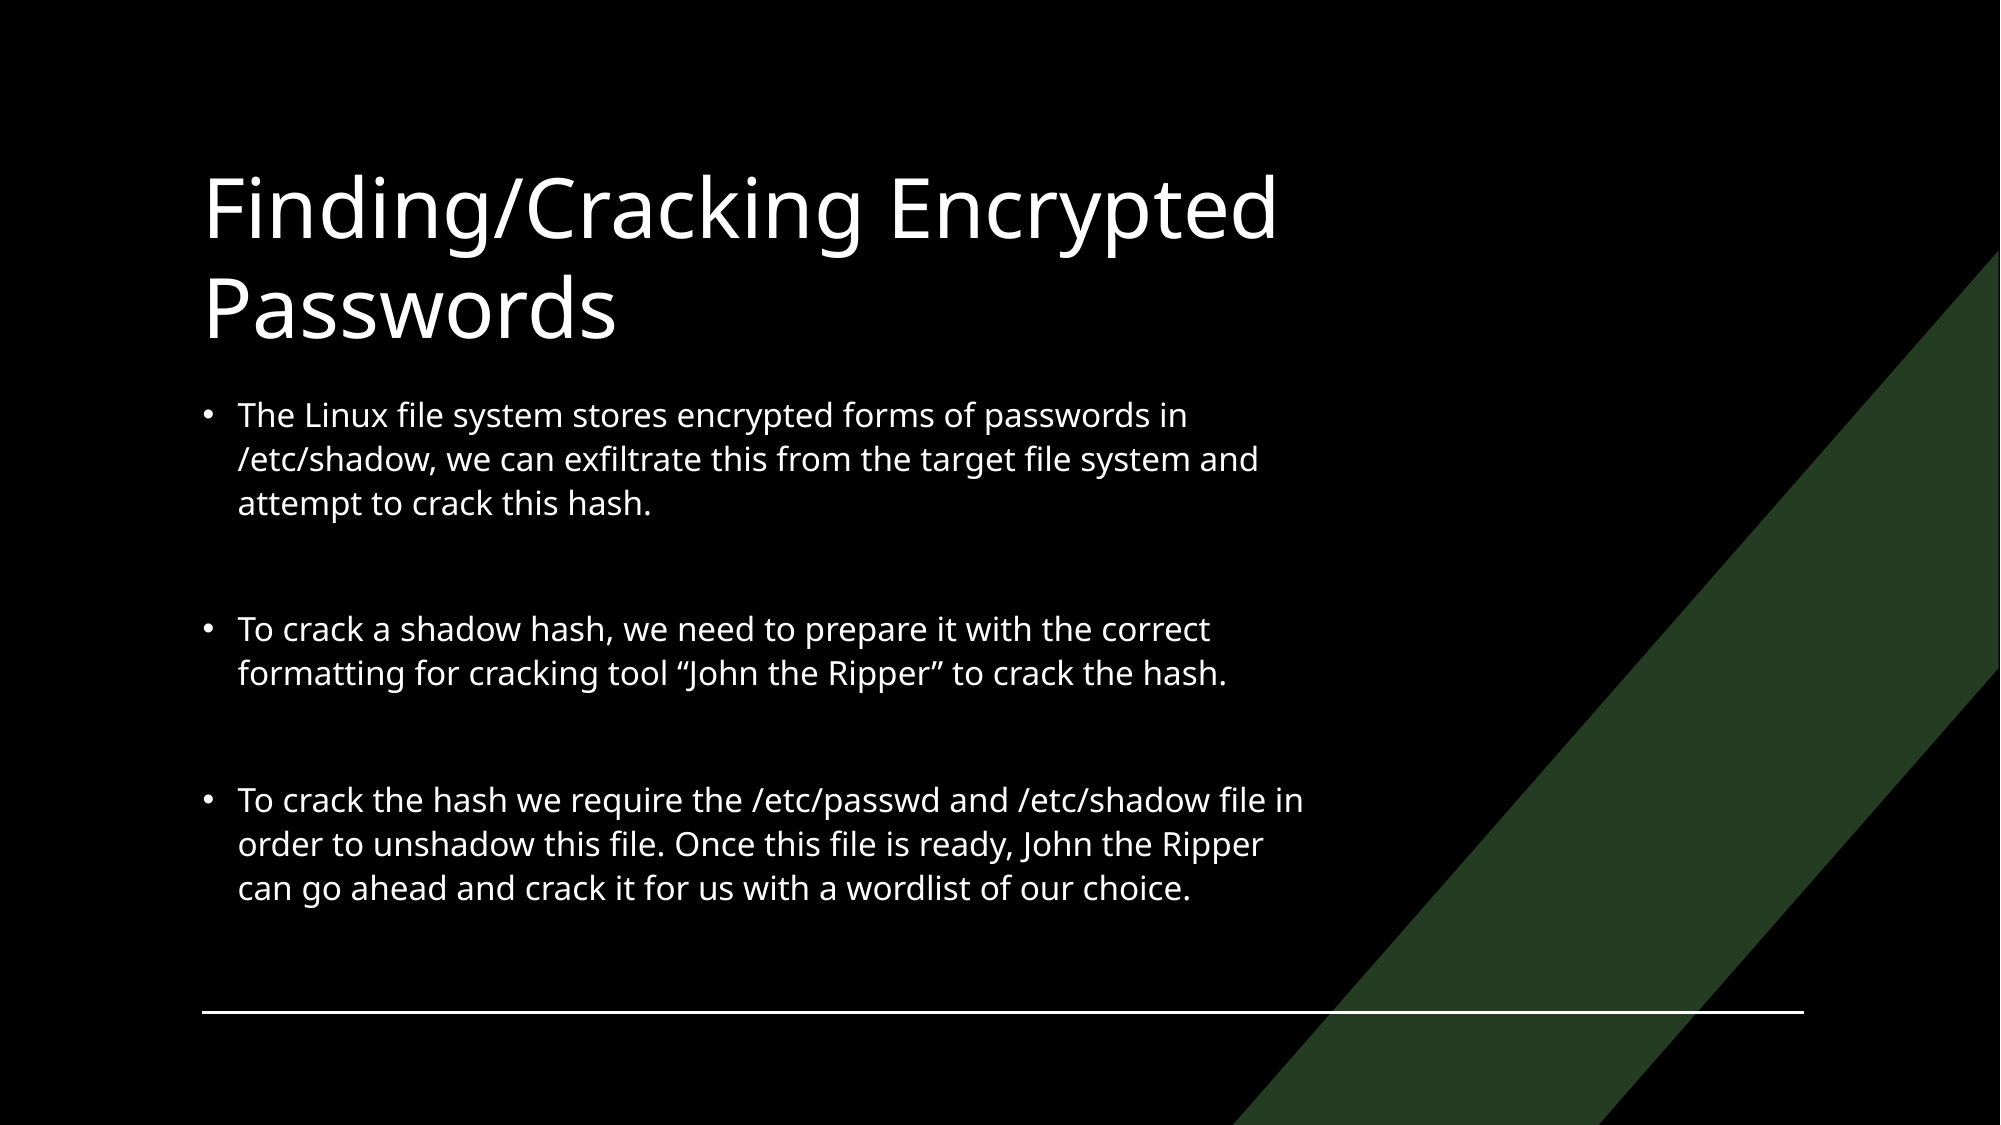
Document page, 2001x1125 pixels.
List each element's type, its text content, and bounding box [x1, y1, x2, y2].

list The Linux file system stores encrypted forms of passwords in /etc/shadow, we can exfiltrate this from the target file system and attempt to crack this hash. To crack a shadow hash, we need to prepare it with the correct formatting for cracking tool “John the Ripper” to crack the hash. To crack the hash we require the /etc/passwd and /etc/shadow file in order to unshadow this file. Once this file is ready, John the Ripper can go ahead and crack it for us with a wordlist of our choice. [187, 382, 1332, 961]
title Finding/Cracking Encrypted Passwords [187, 143, 1642, 367]
text_box [1331, 247, 2000, 1011]
text_box [1231, 1014, 1698, 1125]
text_box [0, 0, 2000, 1125]
